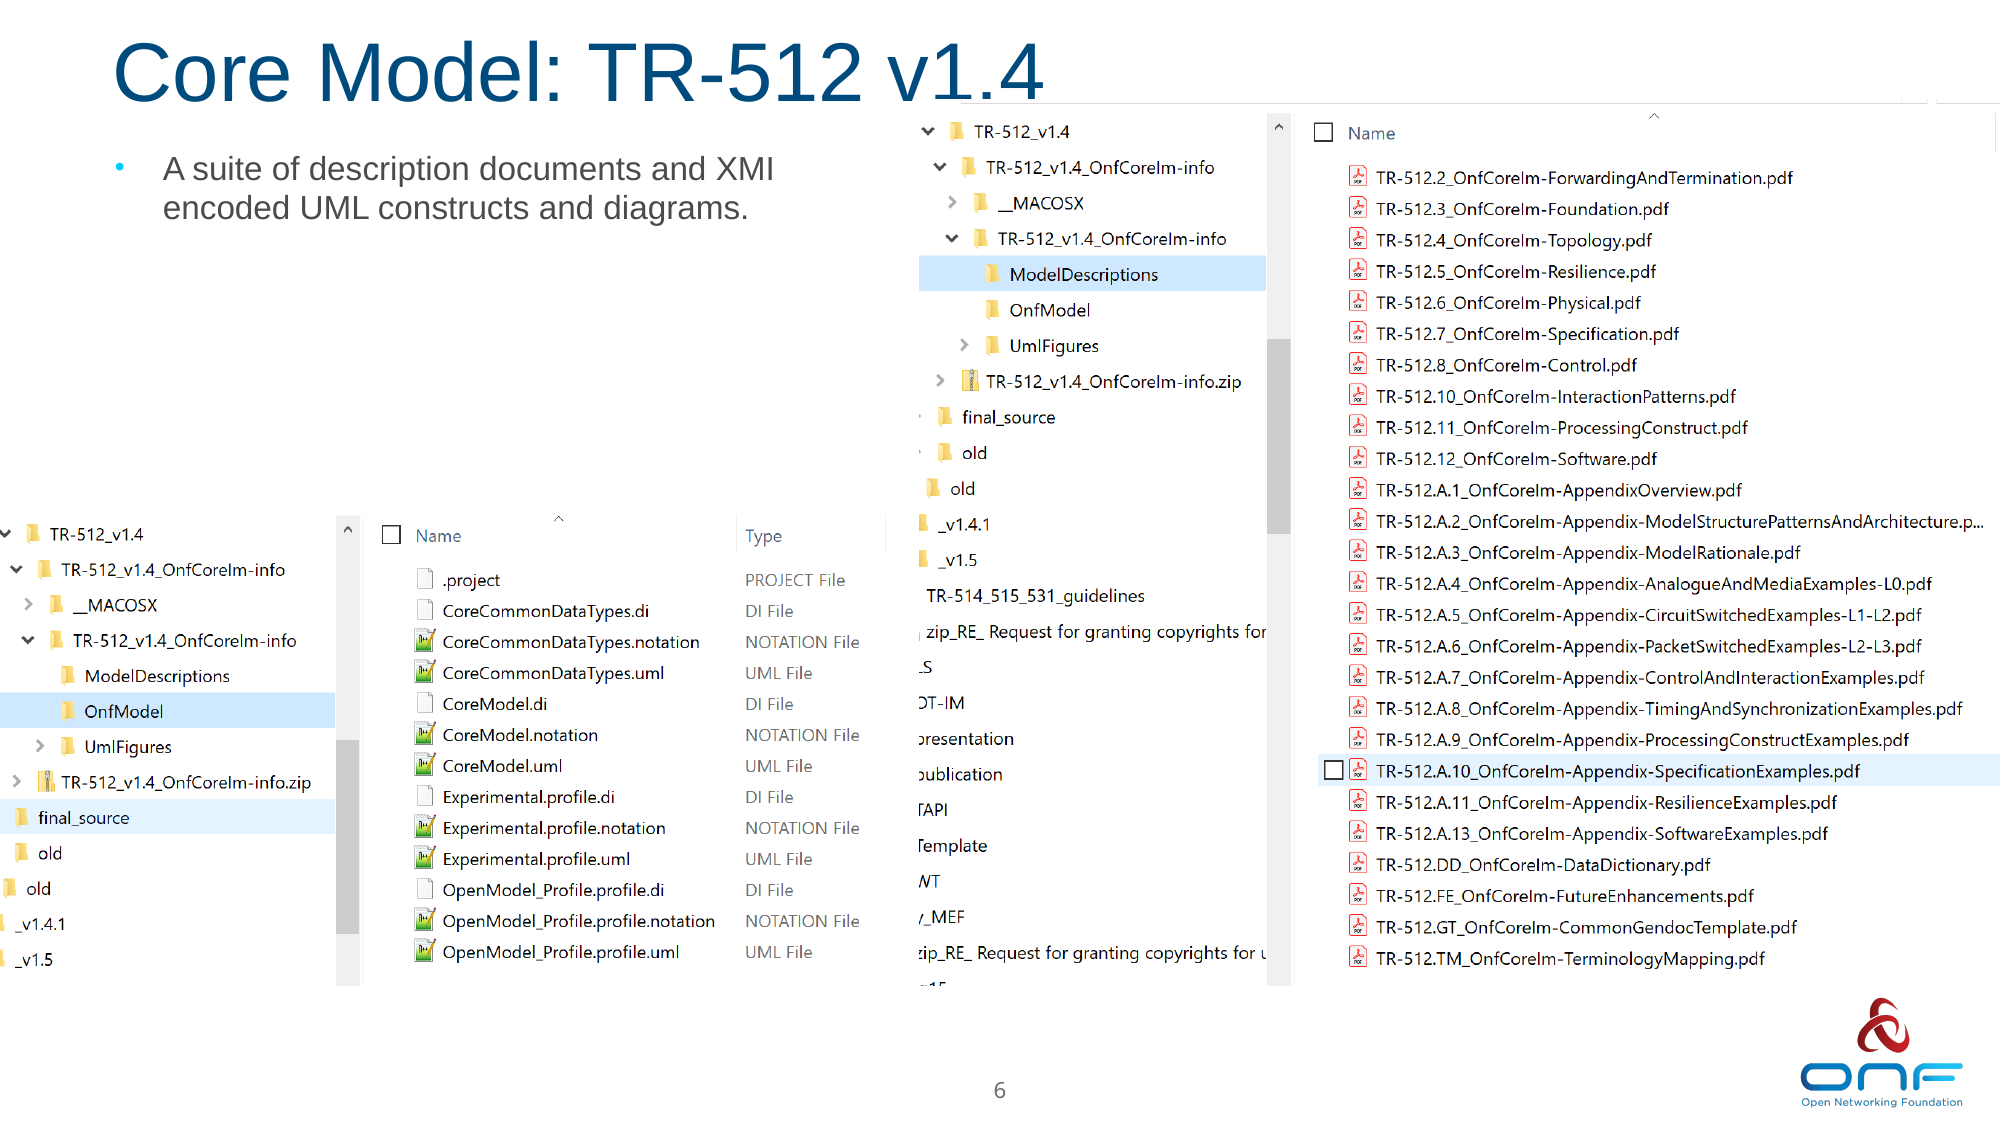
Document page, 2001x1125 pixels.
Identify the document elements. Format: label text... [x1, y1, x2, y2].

picture [918, 98, 2000, 986]
title Core Model: TR-512 v1.4 [97, 15, 1964, 126]
picture [1798, 995, 1964, 1109]
picture [0, 507, 893, 986]
slide_number 6 [766, 1061, 1234, 1121]
list A suite of description documents and XMI encoded UML constructs and diagrams. [99, 139, 816, 257]
